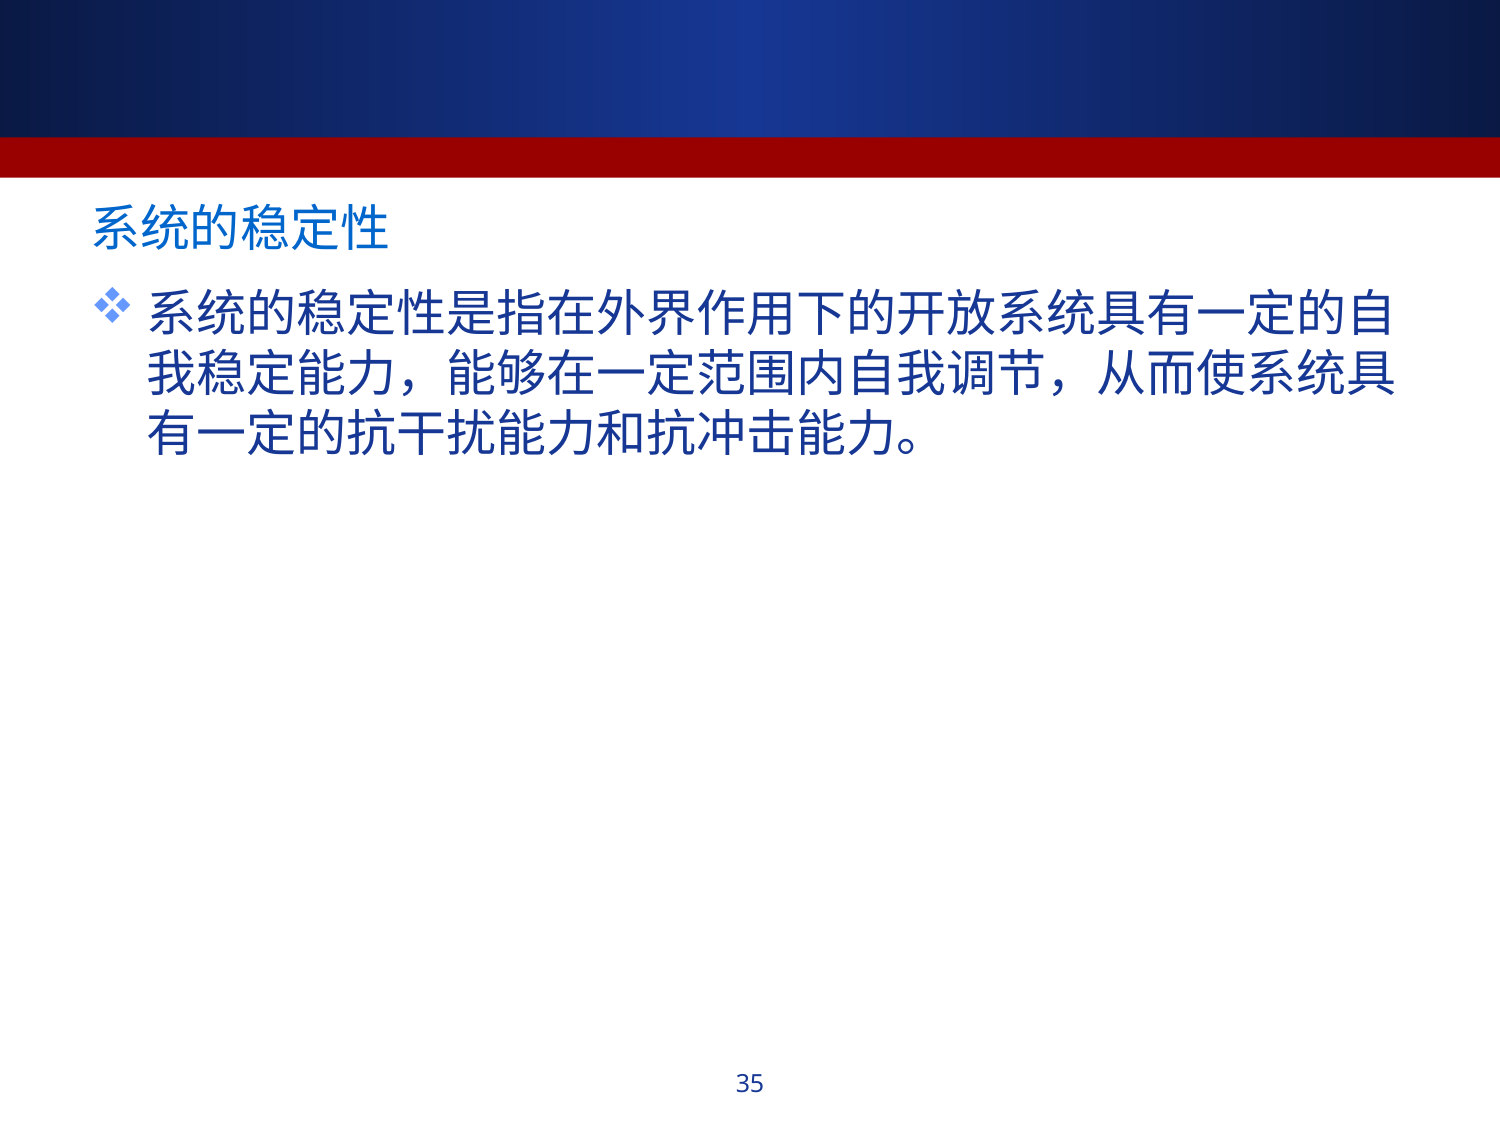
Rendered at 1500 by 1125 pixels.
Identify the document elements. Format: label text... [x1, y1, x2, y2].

slide_number 35 [574, 1059, 926, 1113]
list 系统的稳定性 系统的稳定性是指在外界作用下的开放系统具有一定的自我稳定能力，能够在一定范围内自我调节，从而使系统具有一定的抗干扰能力和抗冲击能力。 [74, 188, 1426, 1051]
